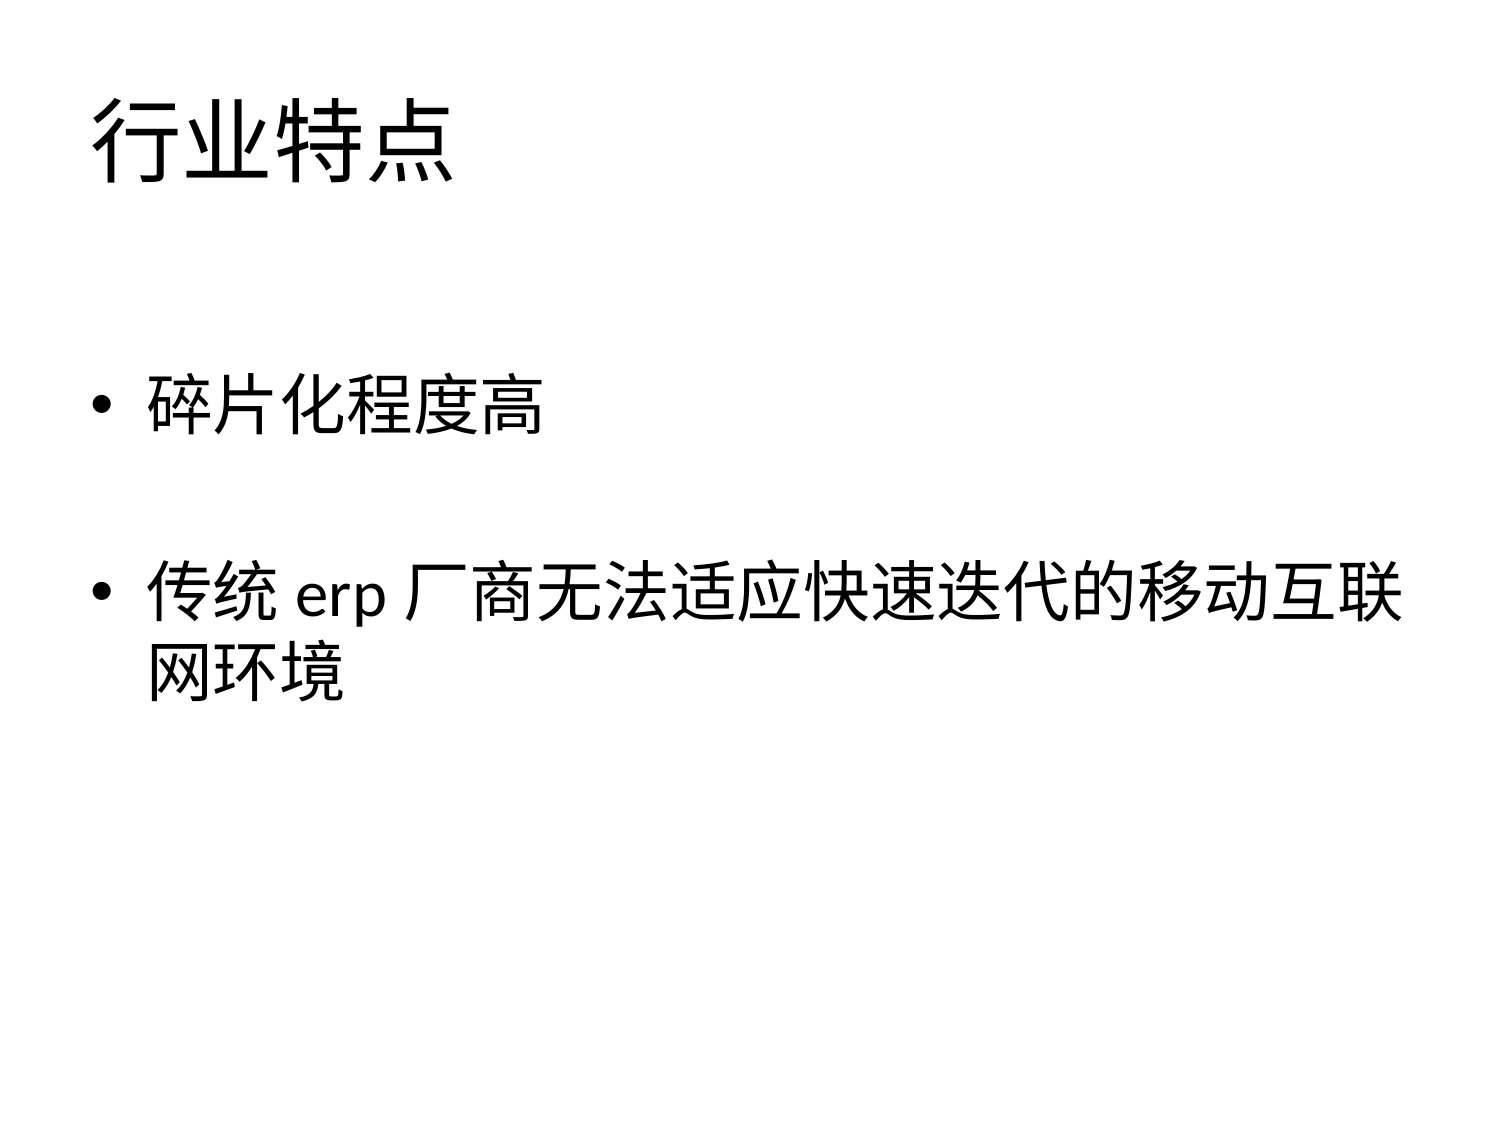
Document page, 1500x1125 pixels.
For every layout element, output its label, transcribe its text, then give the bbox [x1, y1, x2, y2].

list 碎片化程度高 传统erp厂商无法适应快速迭代的移动互联网环境 [75, 262, 1425, 1005]
title 行业特点 [75, 45, 1425, 233]
